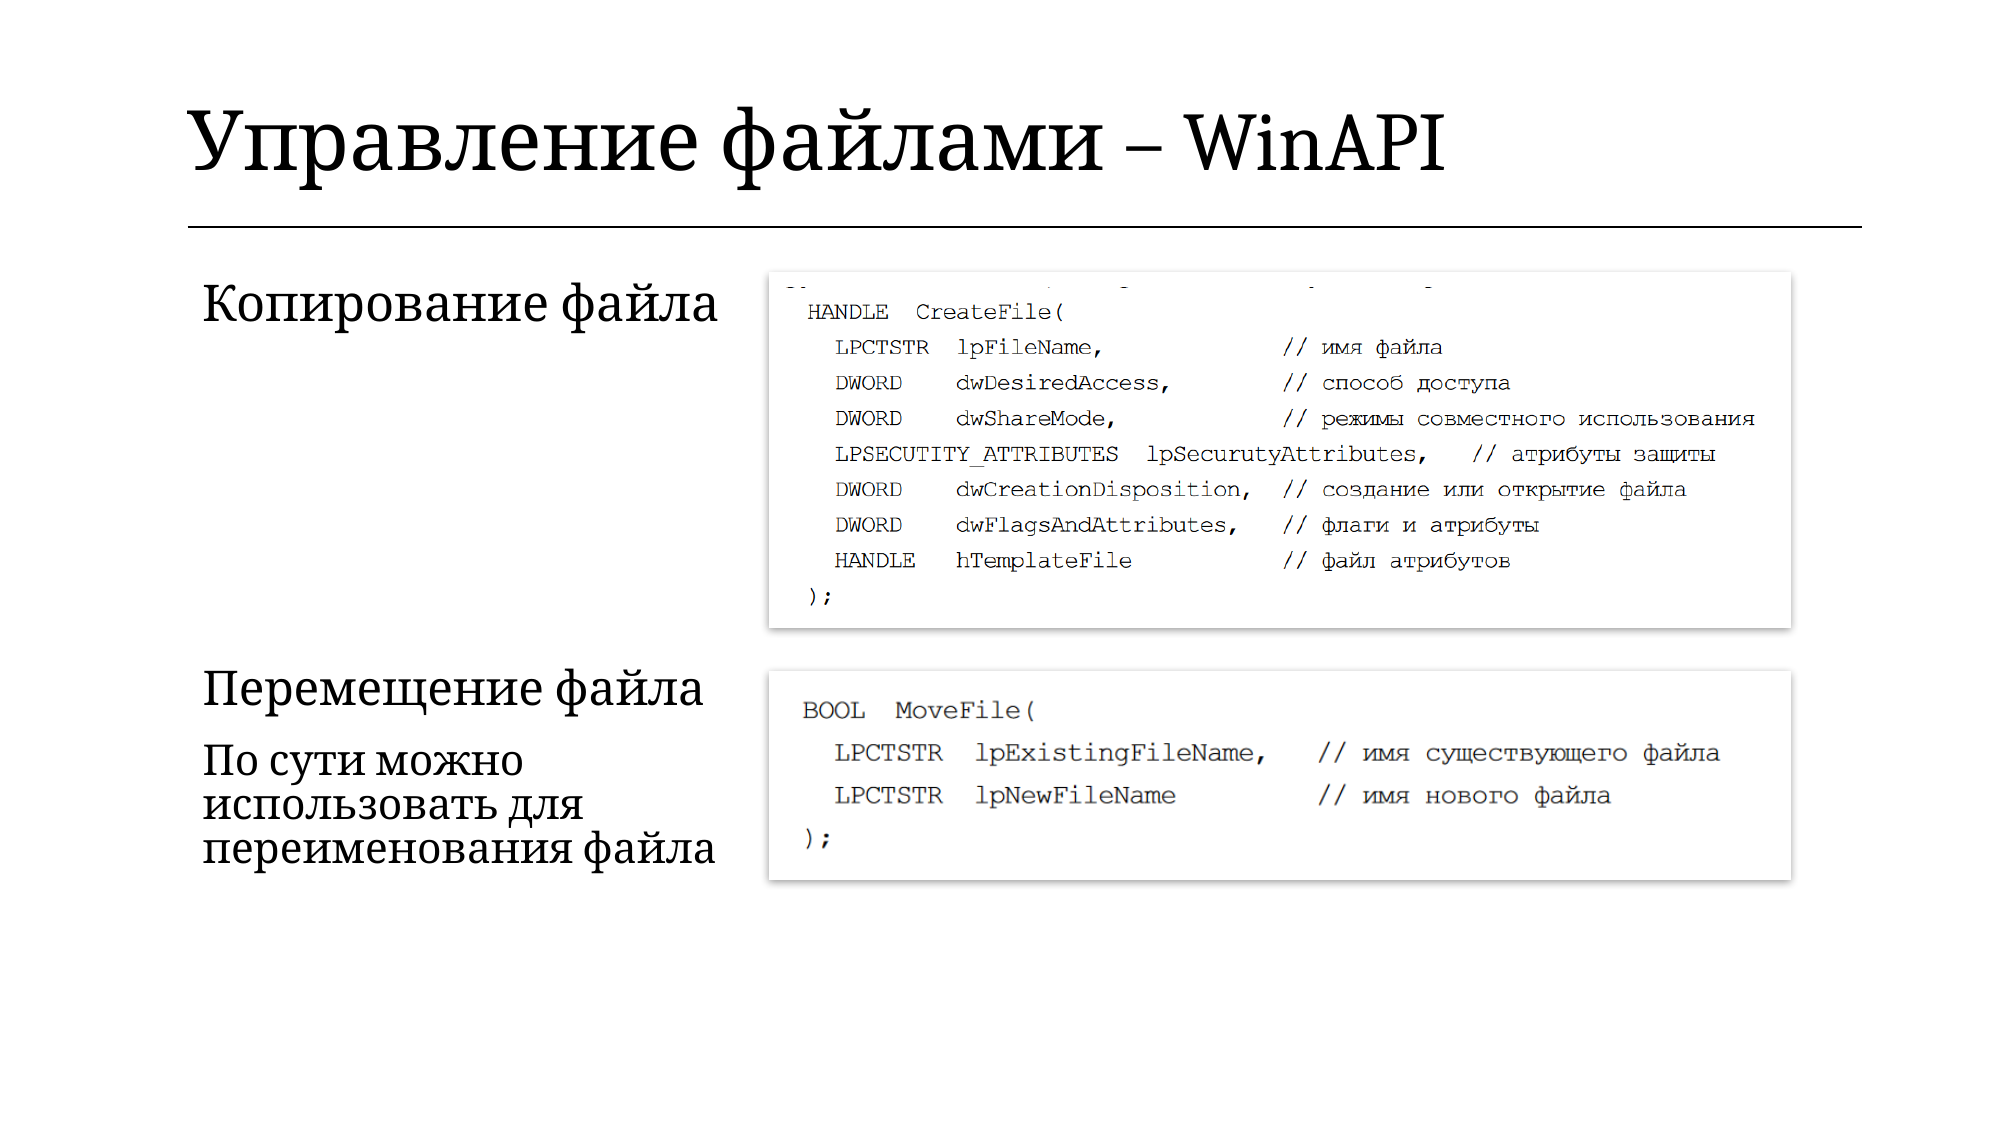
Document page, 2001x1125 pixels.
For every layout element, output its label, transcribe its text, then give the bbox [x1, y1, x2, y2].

text_box По сути можно использовать для переименования файла [187, 732, 737, 913]
text_box Перемещение файла [187, 658, 737, 732]
list Копирование файла [187, 271, 737, 346]
picture [783, 286, 1777, 614]
table_header Управление файлами – WinAPI [188, 60, 1862, 226]
picture [783, 685, 1777, 866]
